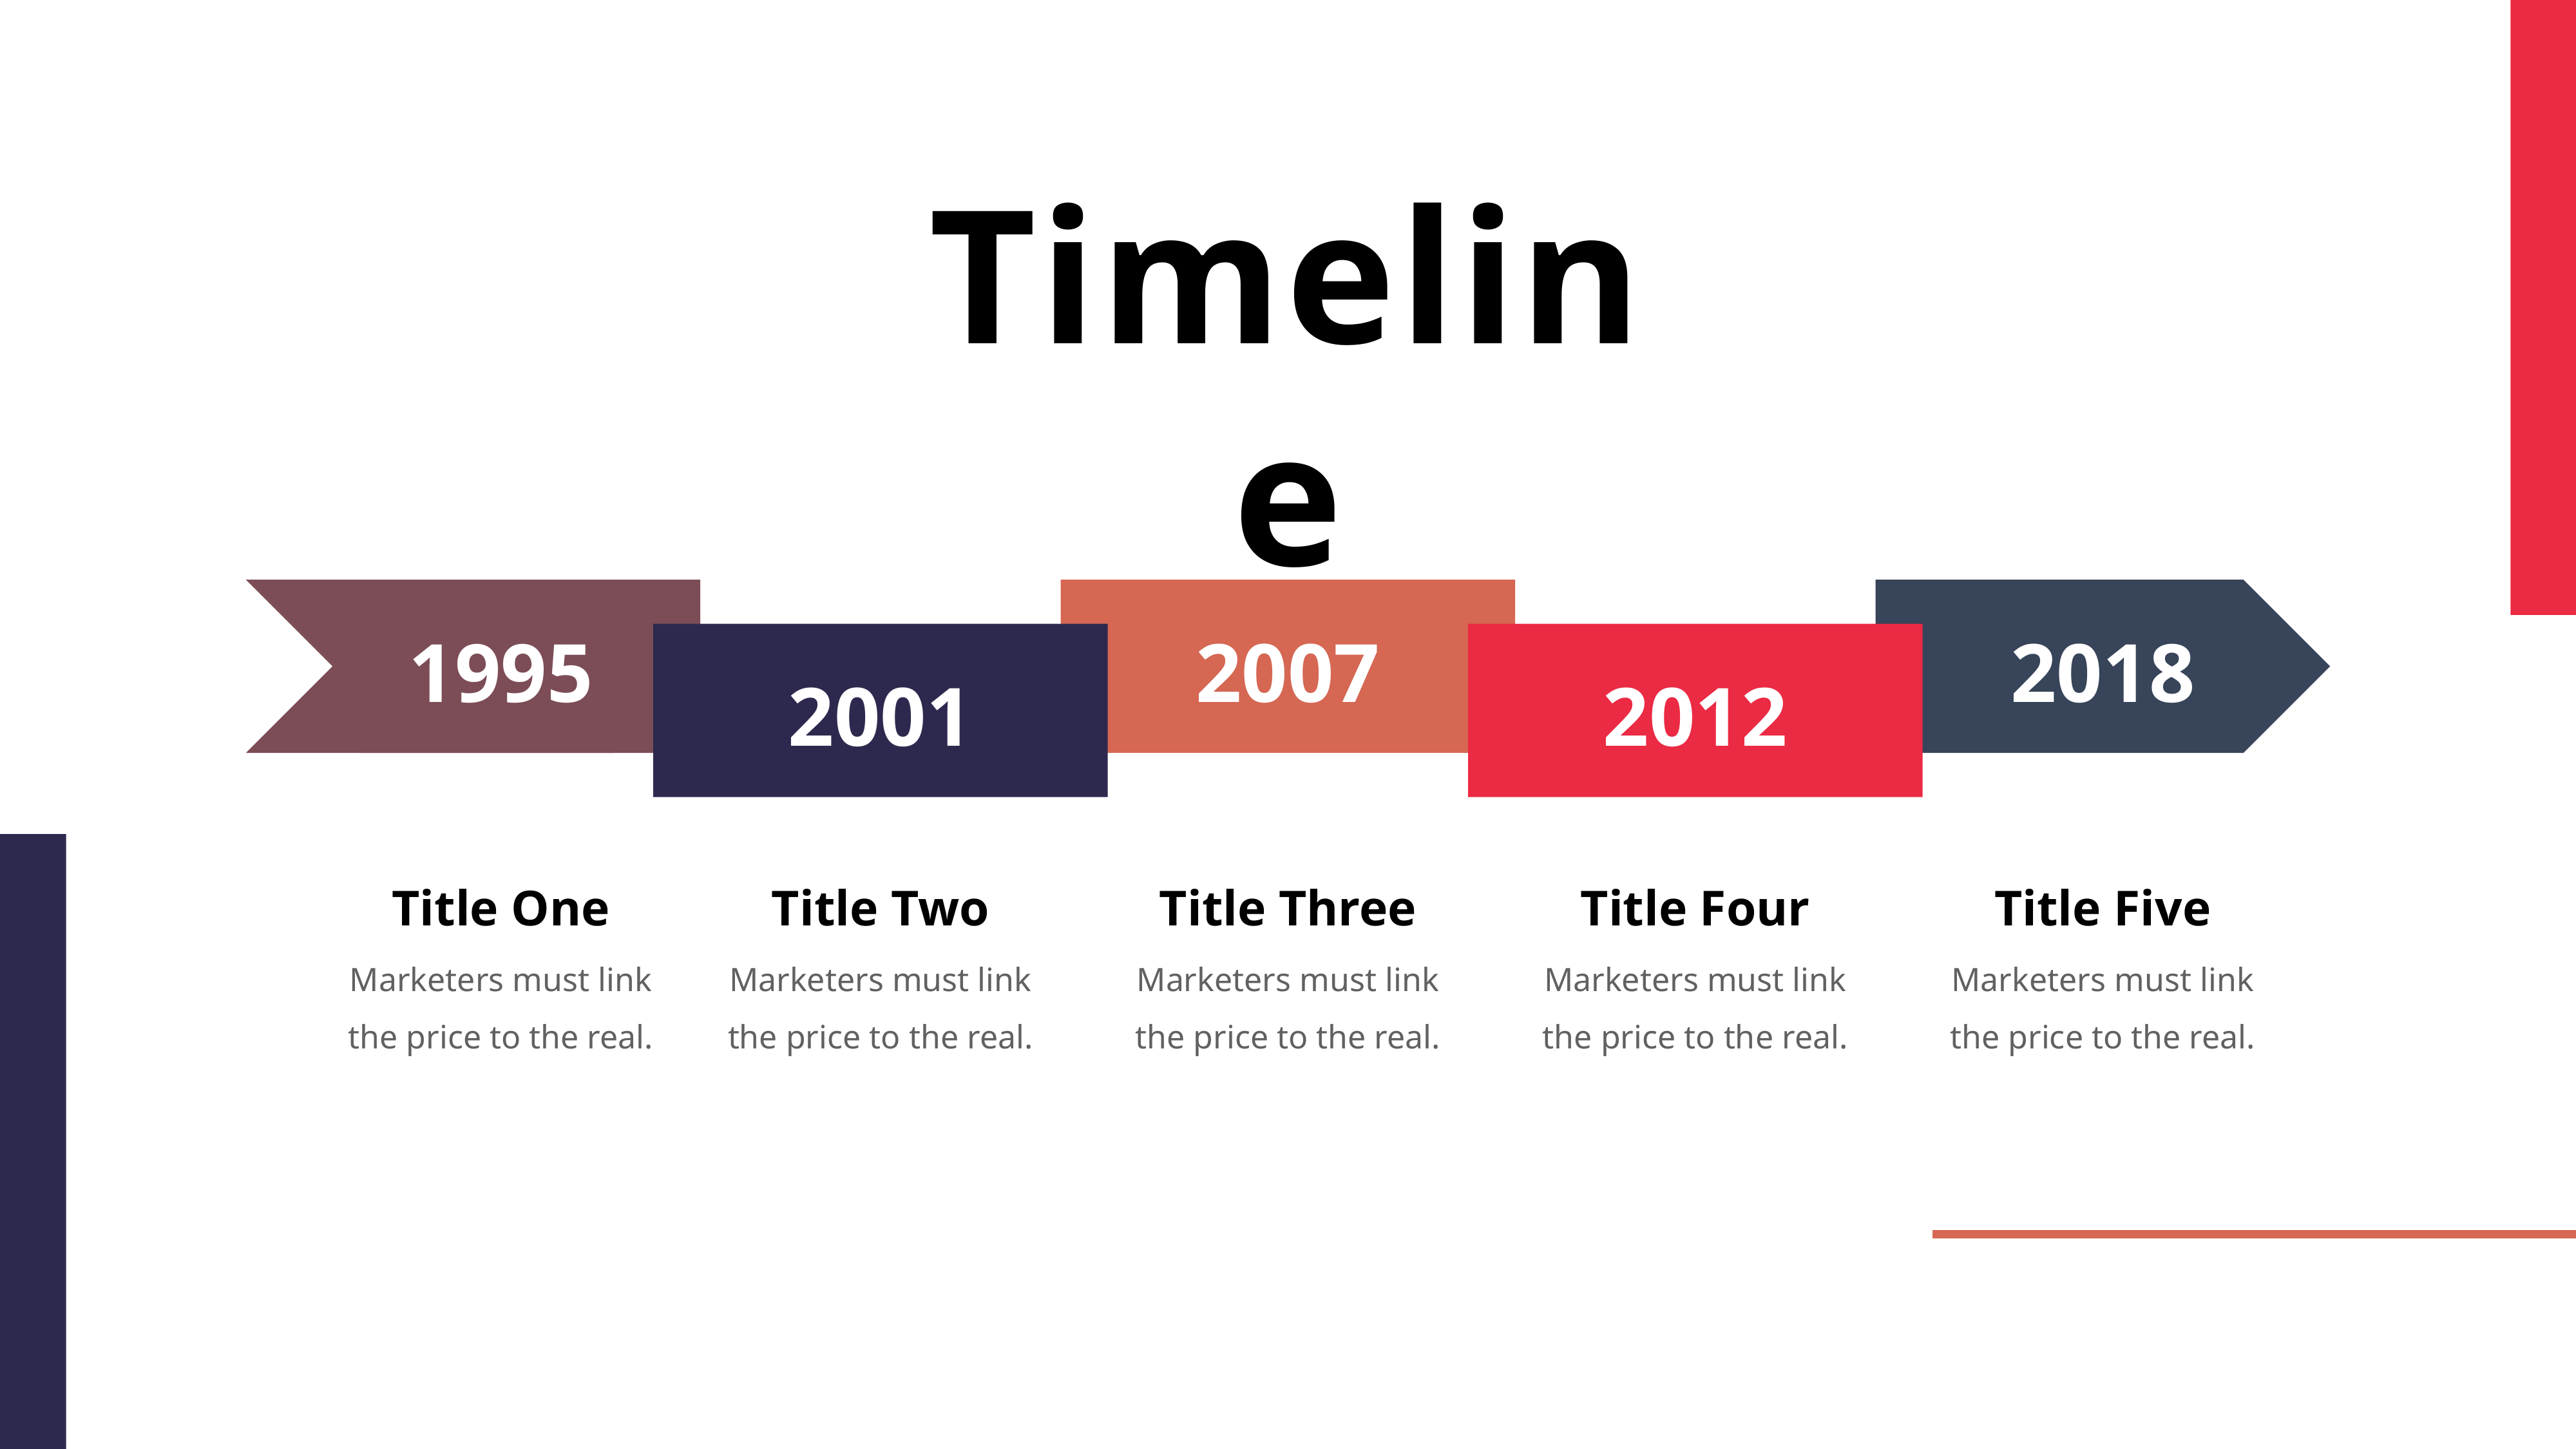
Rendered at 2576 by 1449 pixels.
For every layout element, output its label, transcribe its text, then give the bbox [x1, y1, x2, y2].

text_box [2510, 0, 2576, 616]
text_box [0, 833, 67, 1449]
text_box Timeline [893, 153, 1682, 579]
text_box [245, 579, 2331, 1056]
